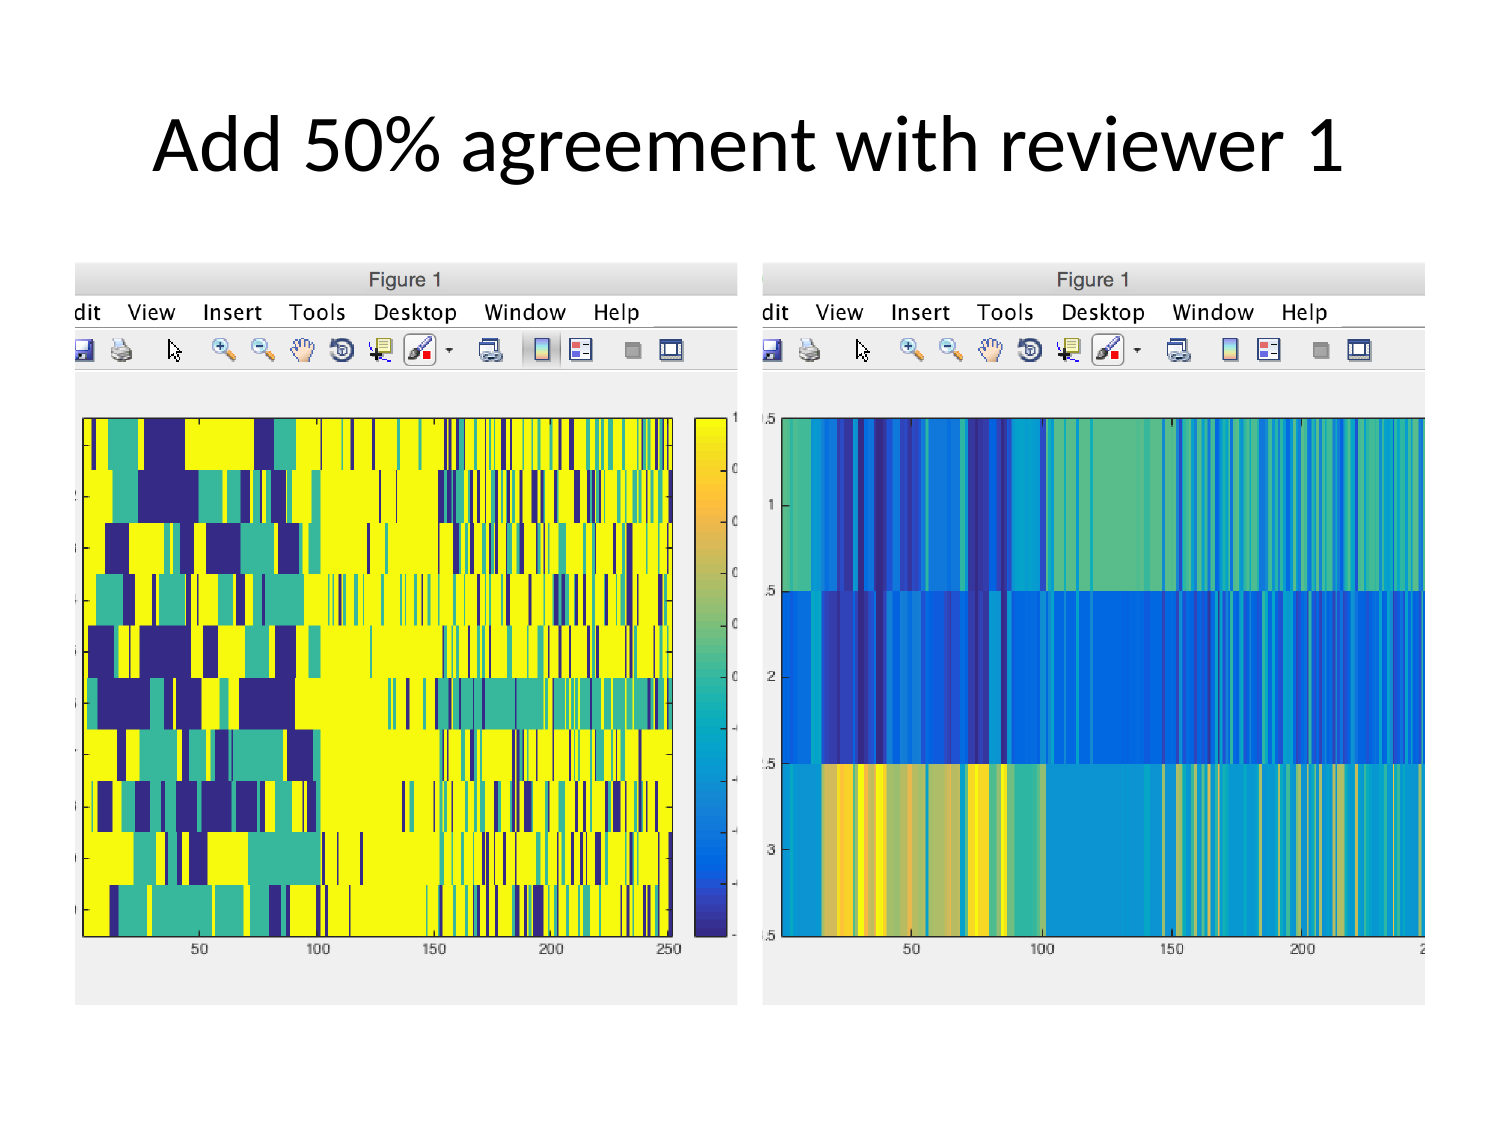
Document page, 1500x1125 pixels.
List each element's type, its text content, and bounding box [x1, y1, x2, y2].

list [762, 262, 1426, 1006]
title Add 50% agreement with reviewer 1 [75, 45, 1425, 233]
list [74, 262, 738, 1006]
